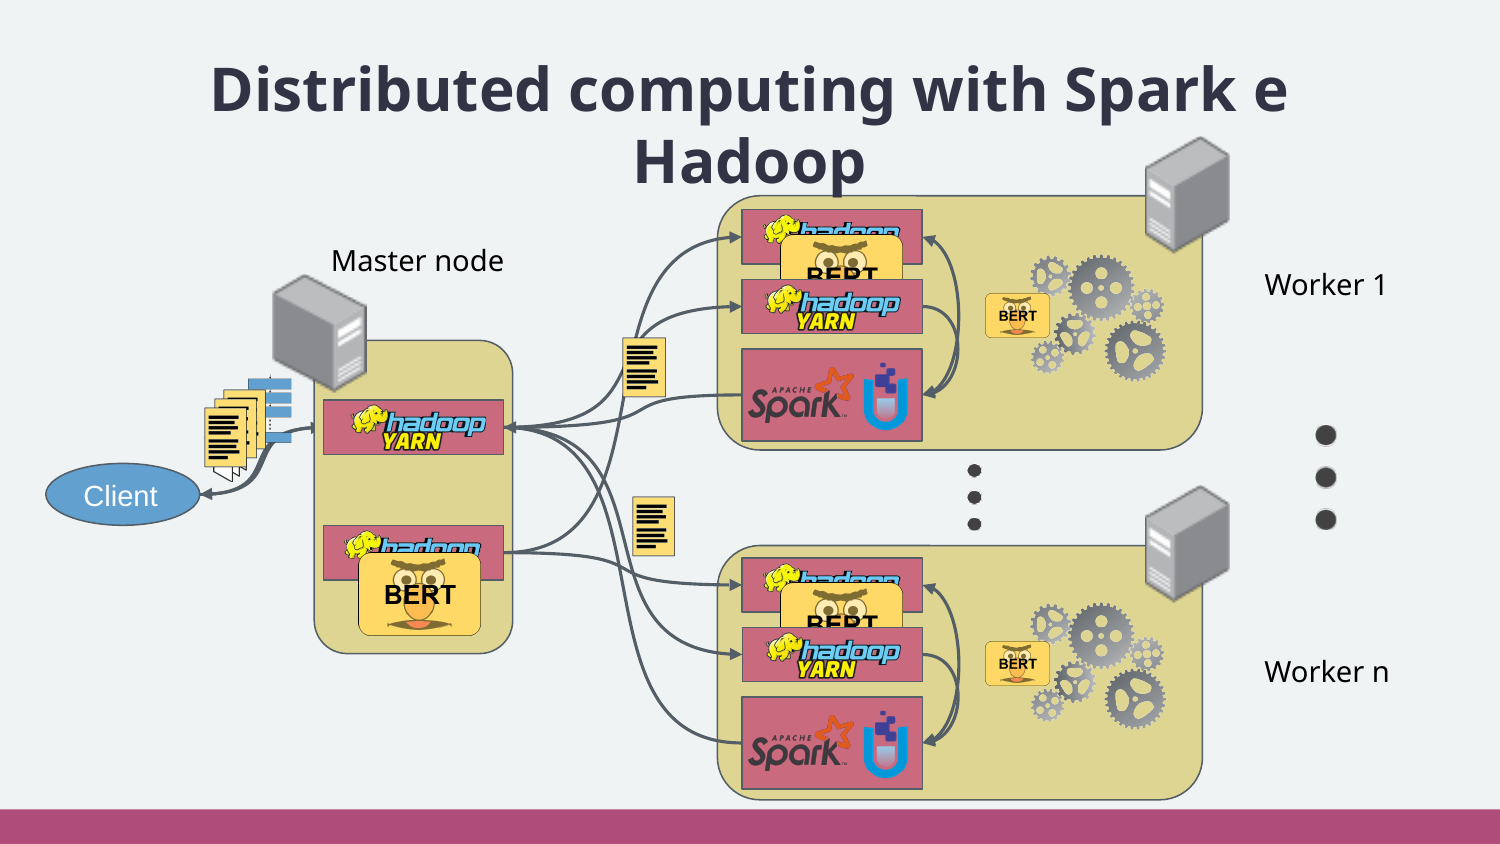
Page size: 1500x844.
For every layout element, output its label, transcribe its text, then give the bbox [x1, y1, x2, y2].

picture [985, 590, 1171, 738]
picture [780, 582, 903, 627]
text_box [503, 335, 743, 426]
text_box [741, 696, 923, 790]
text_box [747, 279, 917, 334]
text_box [204, 387, 267, 468]
picture [780, 234, 903, 279]
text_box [212, 374, 292, 483]
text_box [503, 236, 743, 335]
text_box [323, 525, 497, 581]
text_box Distributed computing with Spark e Hadoop [116, 35, 1383, 137]
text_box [199, 470, 266, 495]
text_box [323, 399, 497, 455]
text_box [271, 135, 1418, 800]
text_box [747, 627, 918, 682]
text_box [748, 557, 923, 613]
picture [358, 551, 481, 636]
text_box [503, 427, 743, 744]
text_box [748, 348, 923, 442]
picture [985, 242, 1171, 390]
text_box [0, 810, 1500, 844]
text_box Client [45, 463, 198, 526]
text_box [741, 209, 923, 265]
